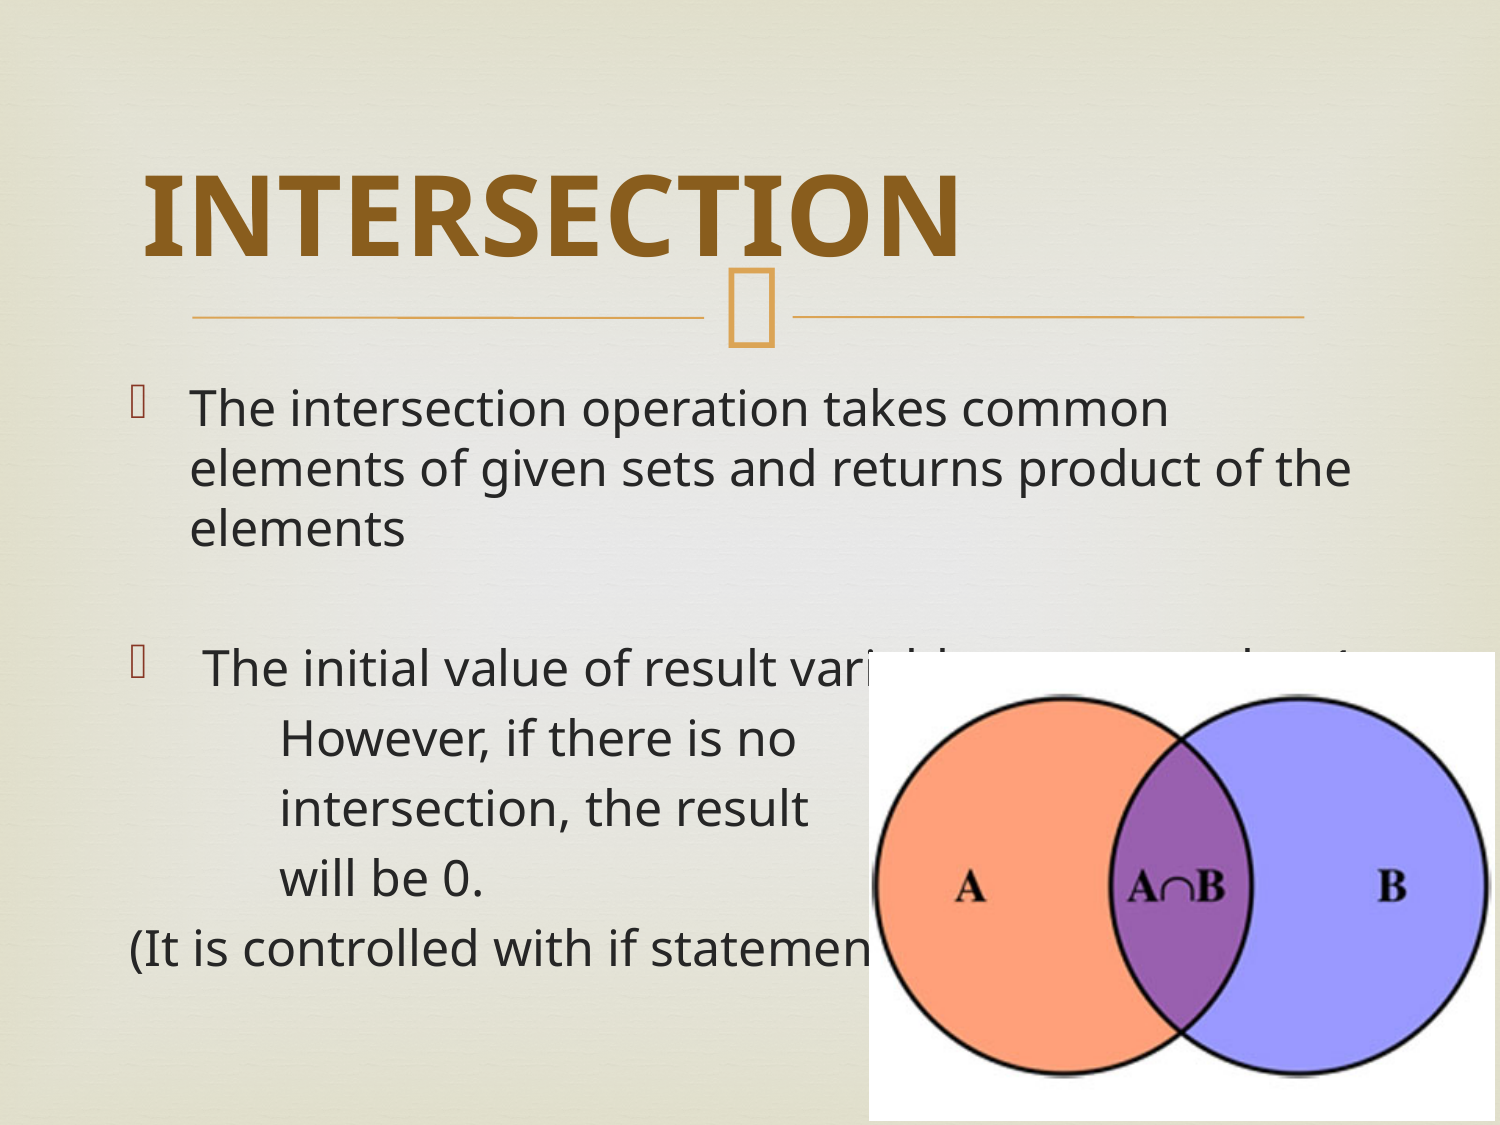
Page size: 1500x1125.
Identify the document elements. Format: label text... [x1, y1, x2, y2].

title INTERSECTION [76, 125, 1033, 299]
list The intersection operation takes common elements of given sets and returns product of the elements The initial value of result variable must equal to 1 However, if there is no intersection, the result will be 0. (It is controlled with if statement) [114, 368, 1386, 1005]
picture [868, 651, 1495, 1122]
